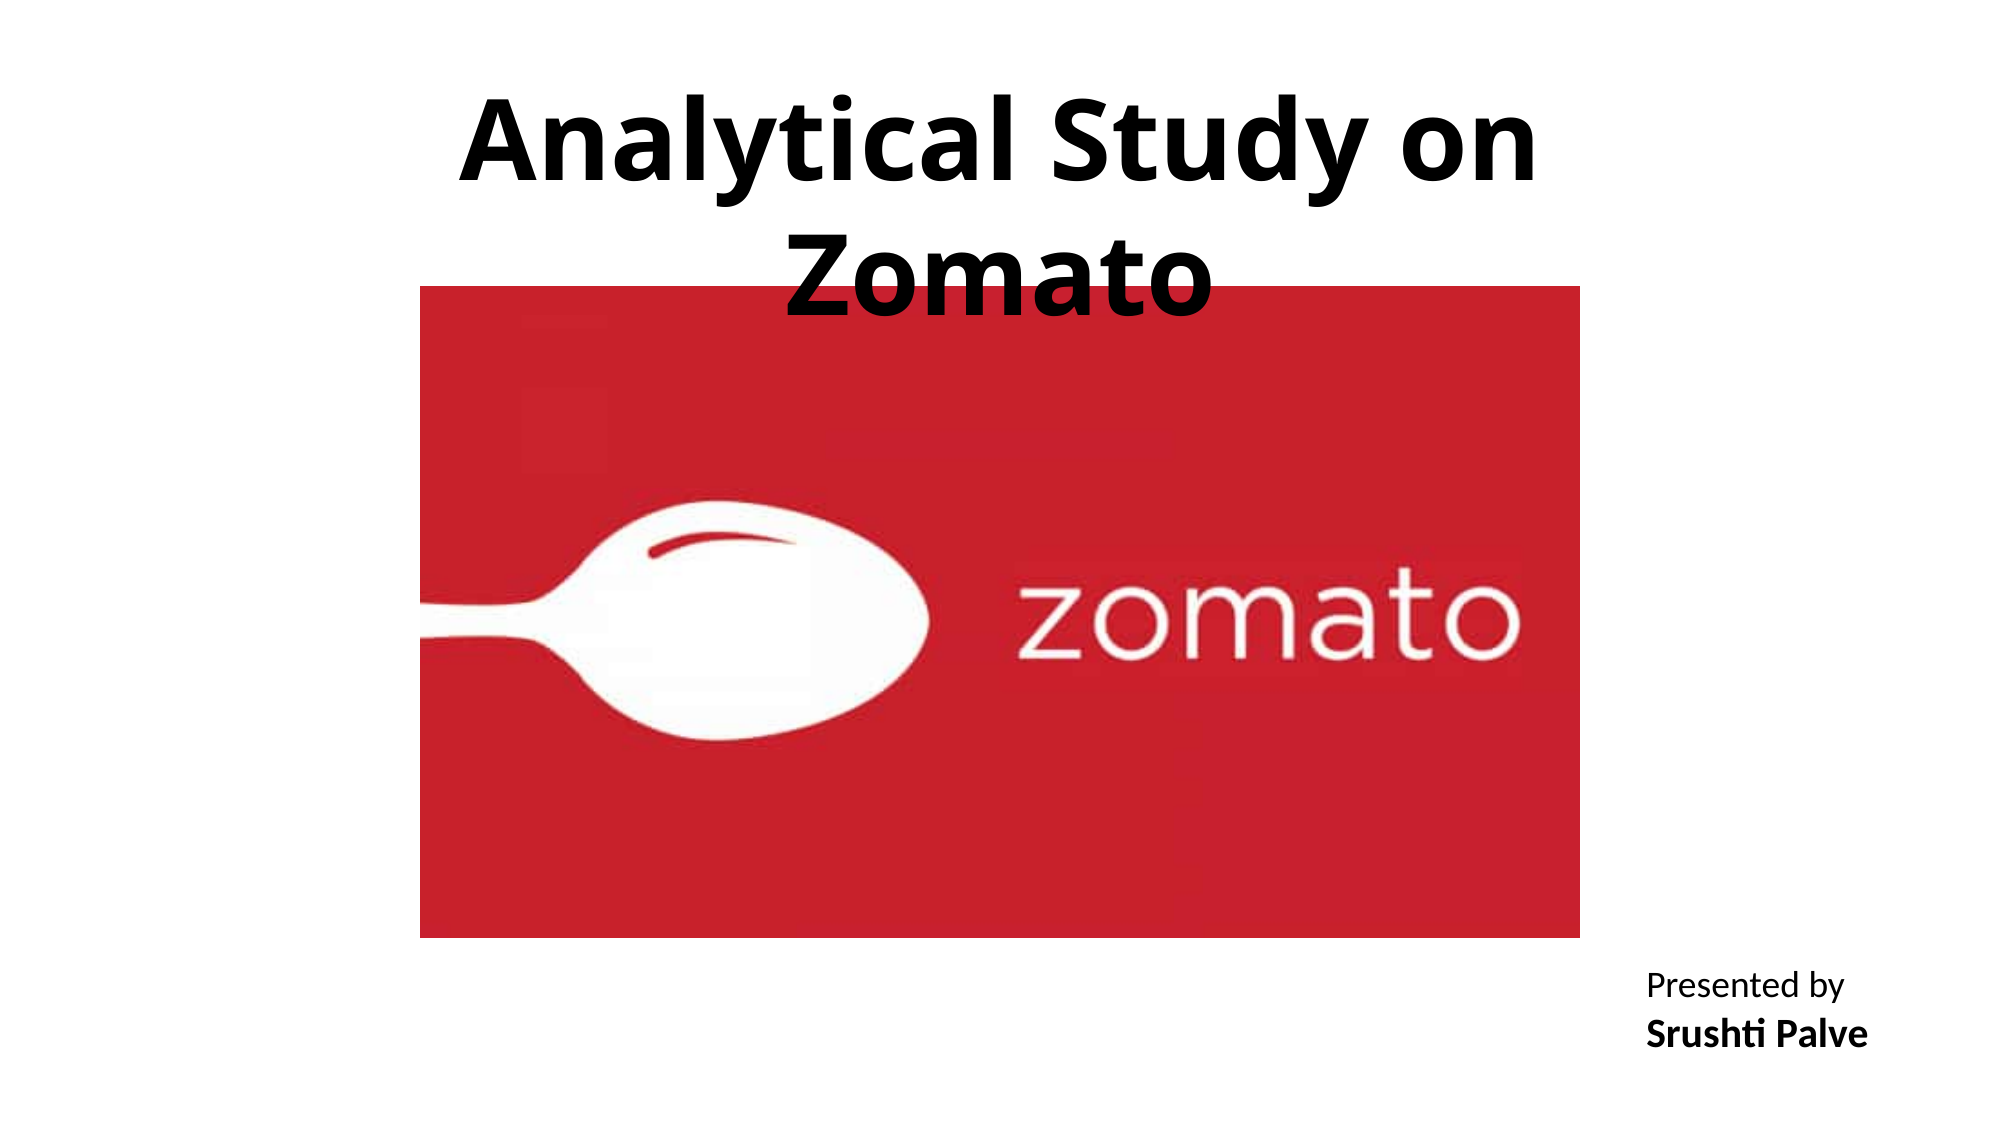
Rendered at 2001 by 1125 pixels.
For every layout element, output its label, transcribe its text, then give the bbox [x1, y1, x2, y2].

picture [420, 286, 1580, 938]
text_box Analytical Study on Zomato [268, 60, 1734, 346]
text_box Presented by Srushti Palve [1631, 953, 1980, 1063]
